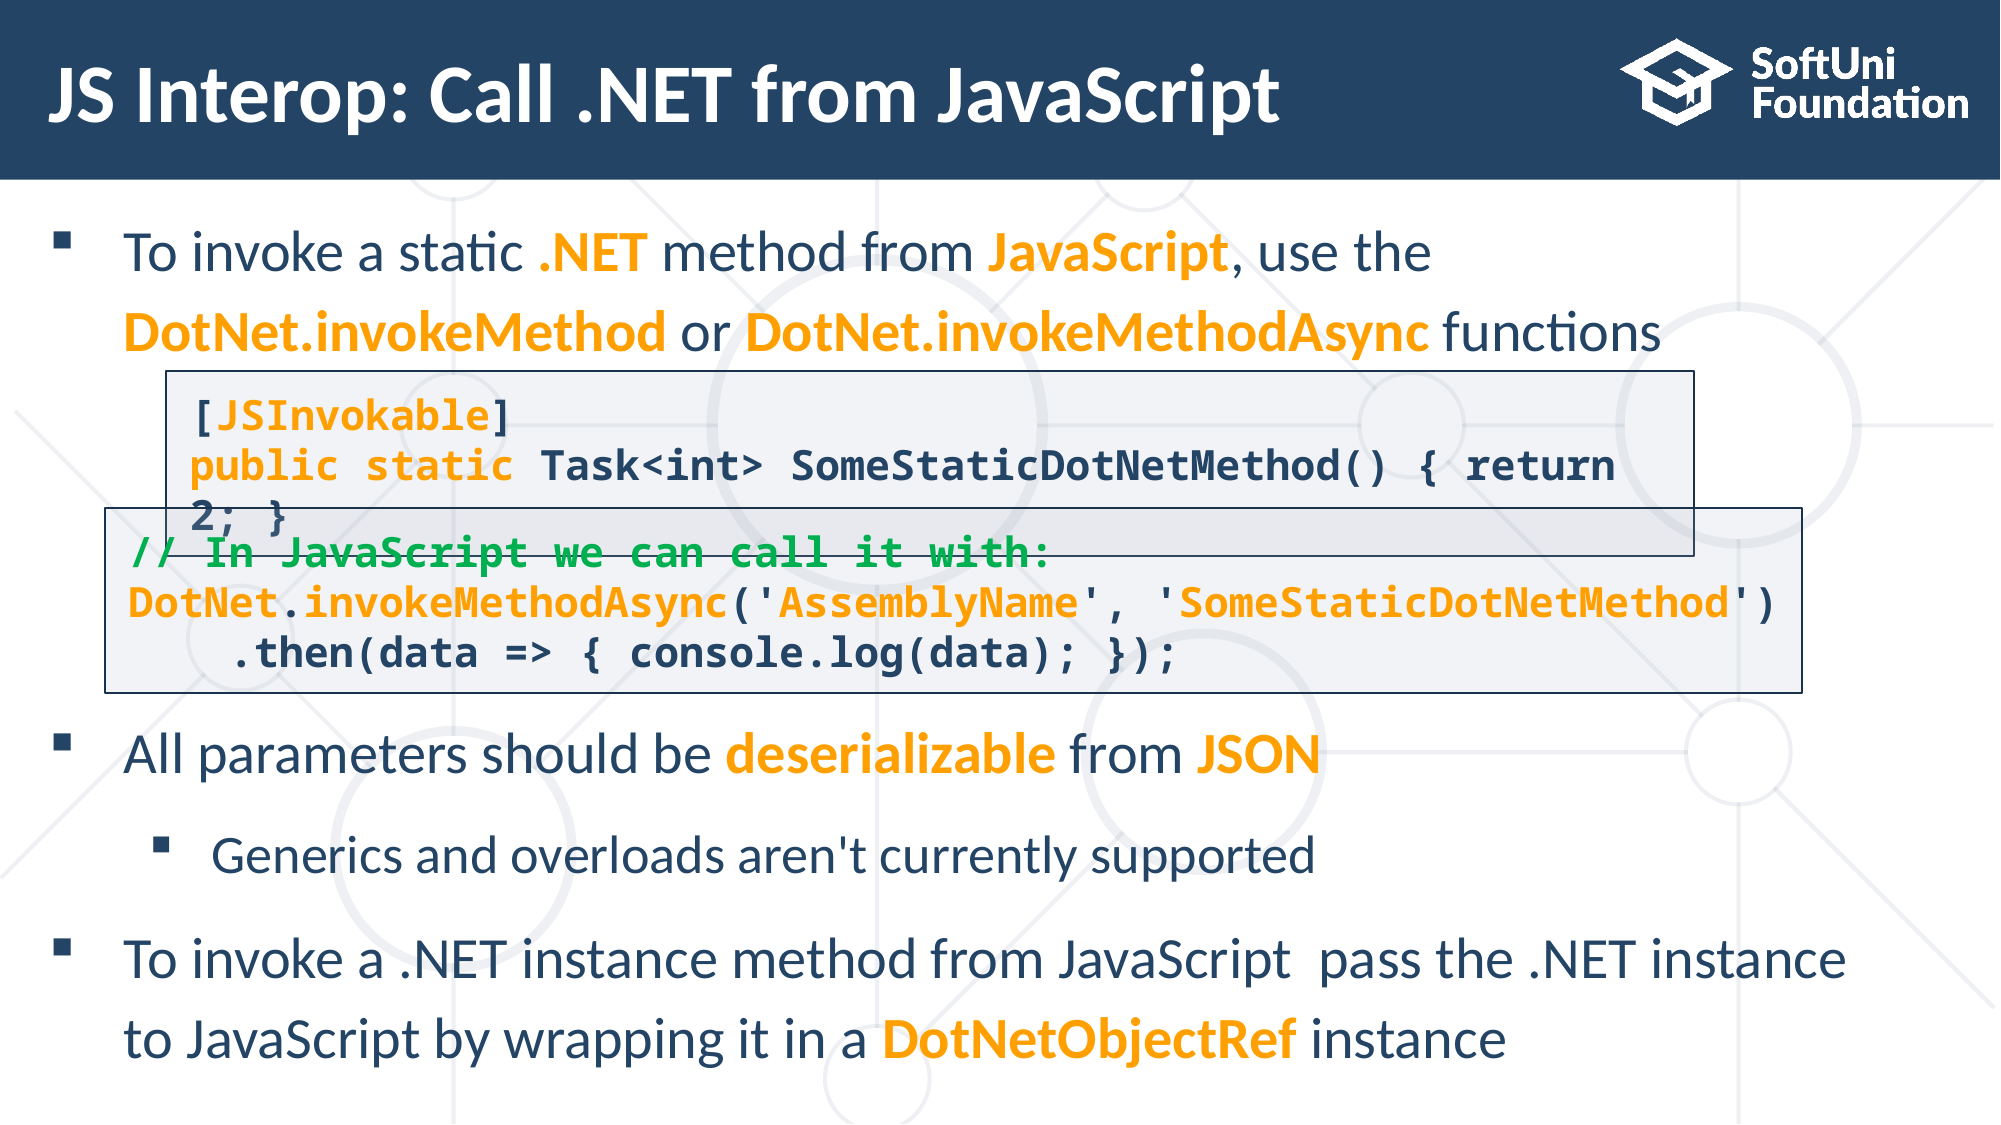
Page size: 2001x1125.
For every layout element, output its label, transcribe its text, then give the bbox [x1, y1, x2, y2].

text_box // In JavaScript we can call it with: DotNet.invokeMethodAsync('AssemblyName', 'SomeStaticDotNetMethod') .then(data => { console.log(data); }); [105, 507, 1803, 694]
text_box [JSInvokable] public static Task<int> SomeStaticDotNetMethod() { return 2; } [166, 370, 1694, 507]
title JS Interop: Call .NET from JavaScript [31, 16, 1591, 162]
picture [1619, 38, 1968, 126]
list To invoke a static .NET method from JavaScript, use the DotNet.invokeMethod or DotNet.invokeMethodAsync functions All parameters should be deserializable from JSON Generics and overloads aren't currently supported To invoke a .NET instance method from JavaScript pass the .NET instance to JavaScript by wrapping it in a DotNetObjectRef instance [31, 196, 1970, 1109]
